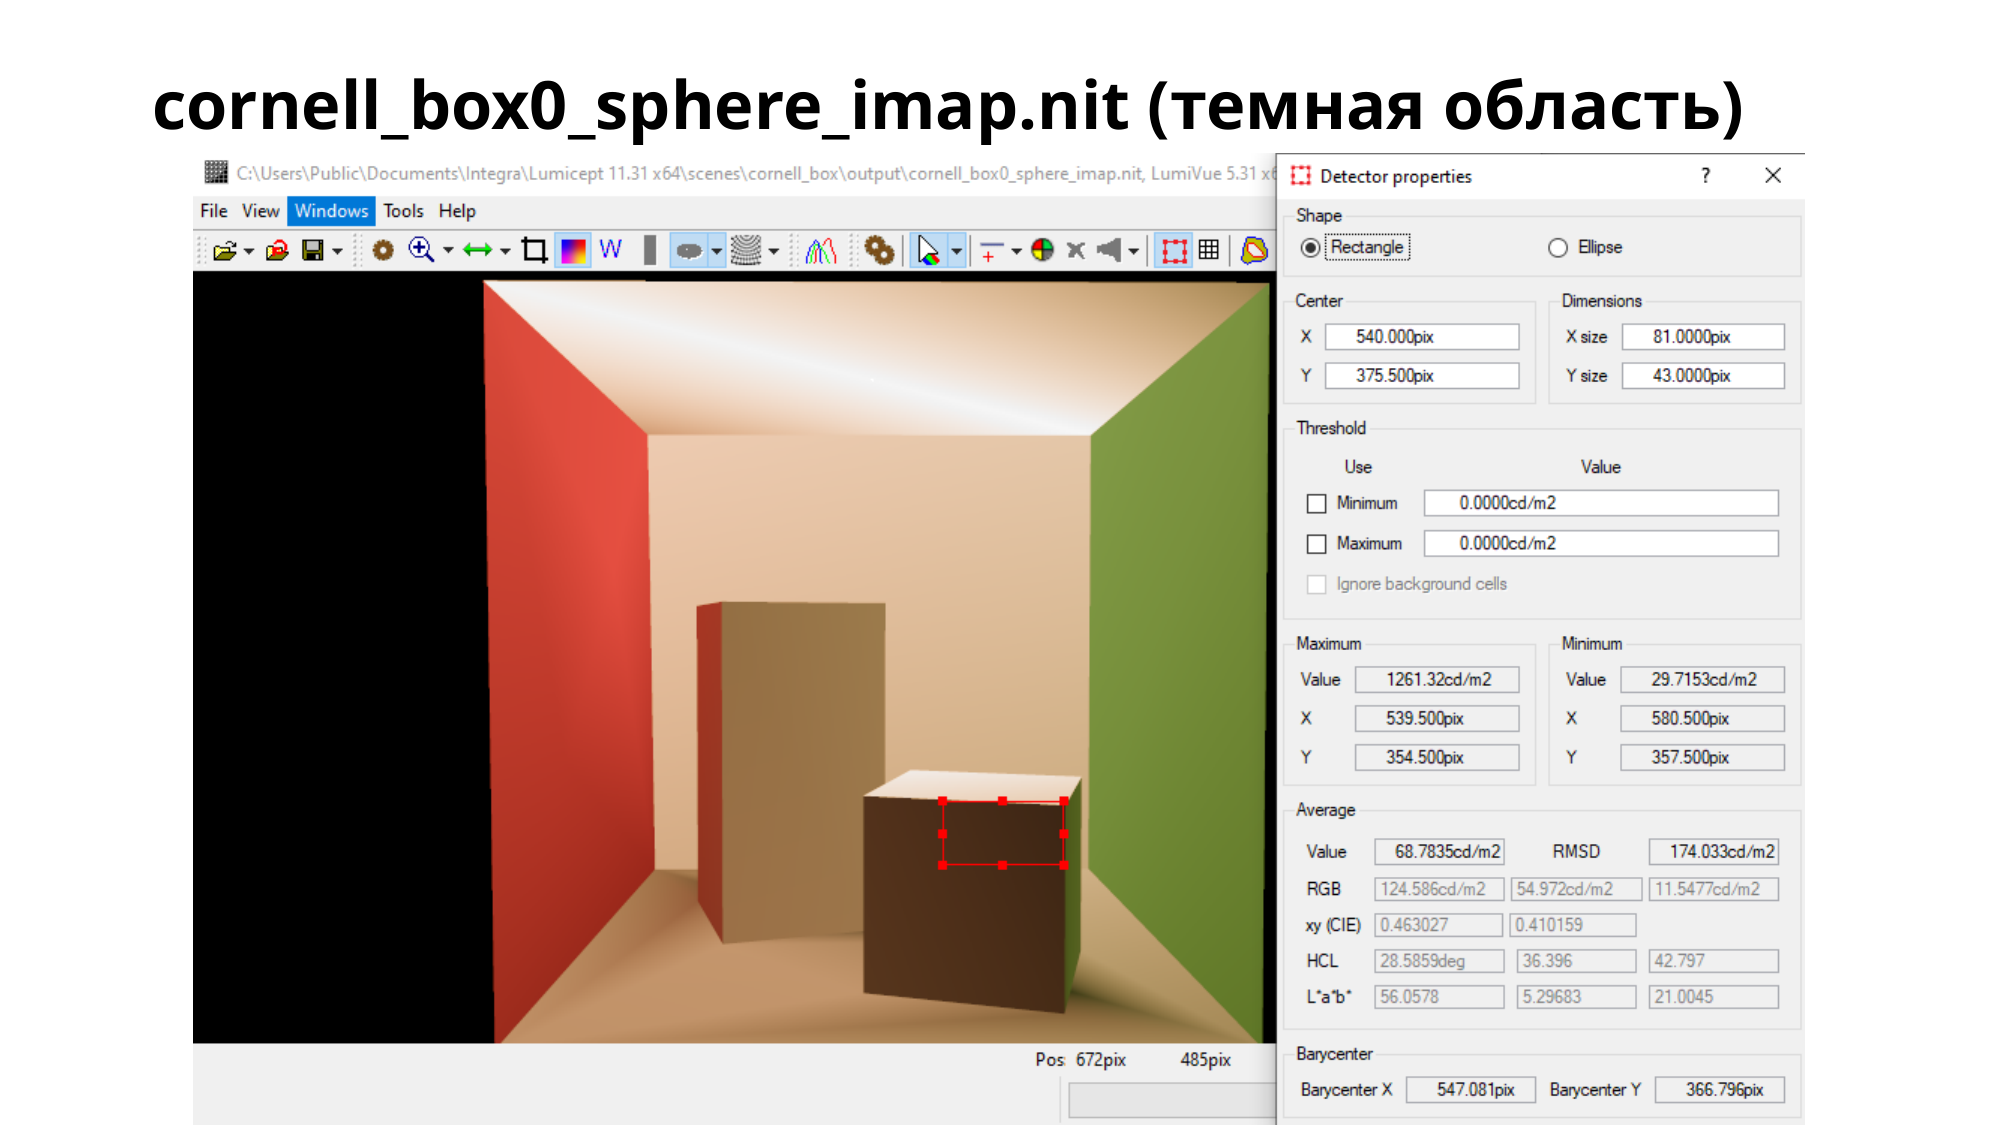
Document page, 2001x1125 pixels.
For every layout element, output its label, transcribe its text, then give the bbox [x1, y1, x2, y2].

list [193, 152, 1805, 1125]
title cornell_box0_sphere_imap.nit (темная область) [137, 0, 1863, 217]
